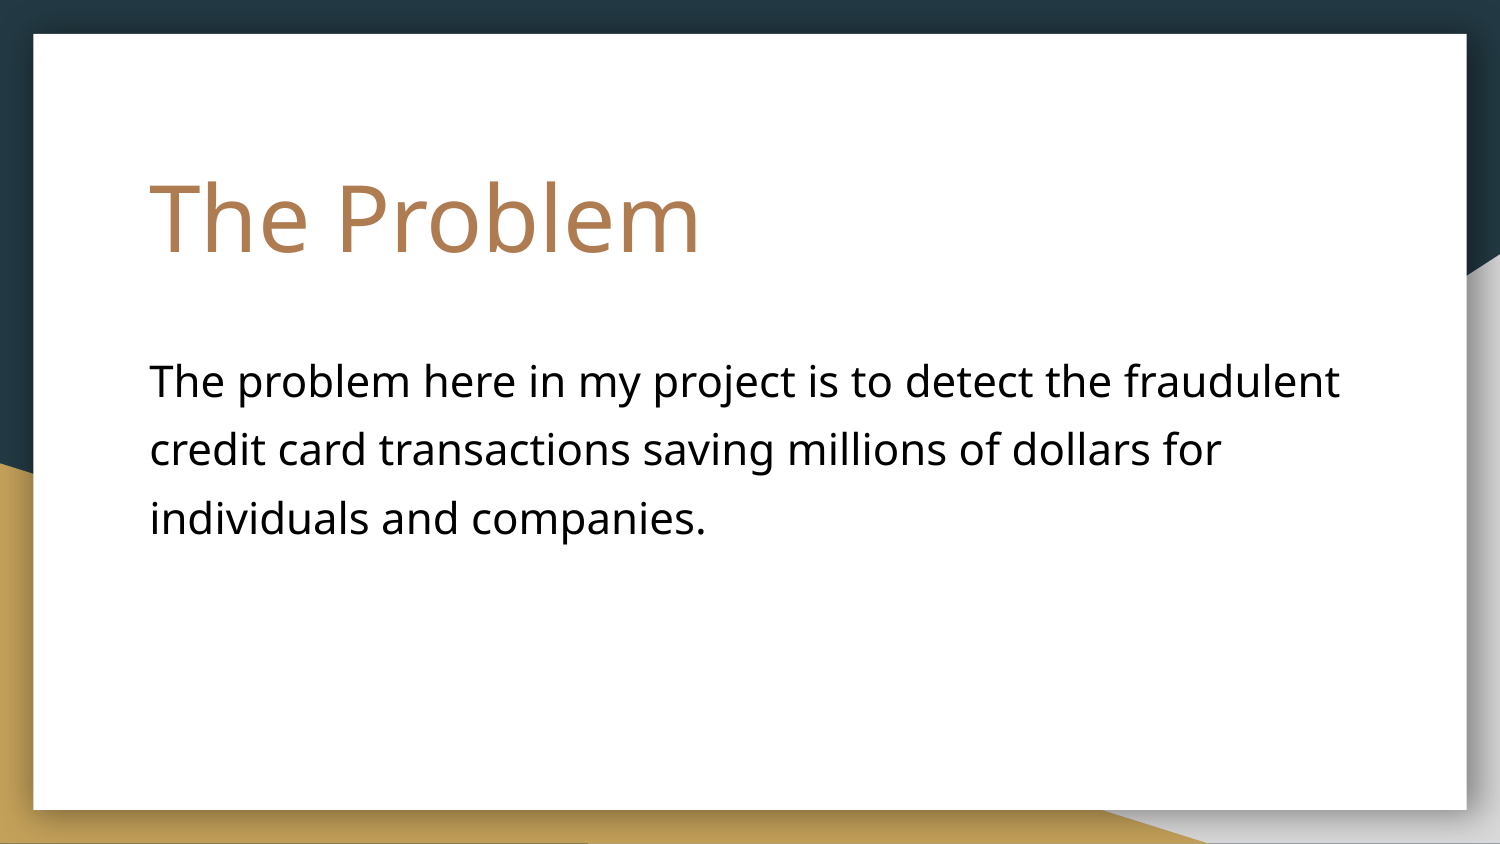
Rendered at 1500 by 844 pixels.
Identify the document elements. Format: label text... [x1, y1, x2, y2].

list The problem here in my project is to detect the fraudulent credit card transactions saving millions of dollars for individuals and companies. [134, 326, 1366, 729]
title The Problem [134, 138, 1366, 296]
